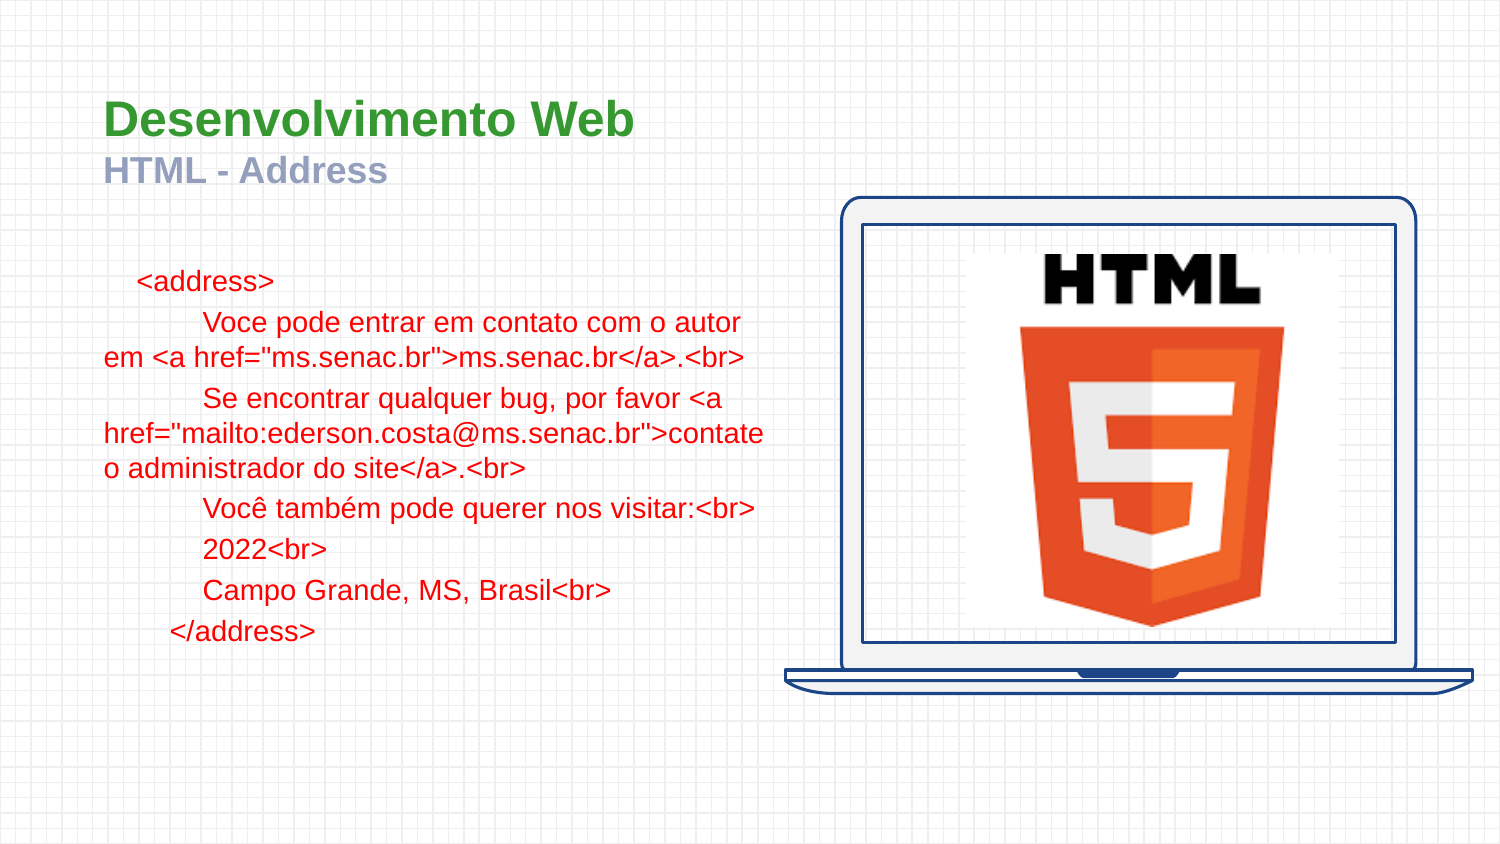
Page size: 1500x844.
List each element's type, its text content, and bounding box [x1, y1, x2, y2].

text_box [785, 197, 1473, 694]
text_box <address> Voce pode entrar em contato com o autor em <a href="ms.senac.br">ms.senac.br</a>.<br> Se encontrar qualquer bug, por favor <a href="mailto:ederson.costa@ms.senac.br">contate o administrador do site</a>.<br> Você também pode querer nos visitar:<br> 2022<br> Campo Grande, MS, Brasil<br> </address> [88, 254, 786, 800]
text_box Desenvolvimento Web HTML - Address [88, 79, 1248, 234]
